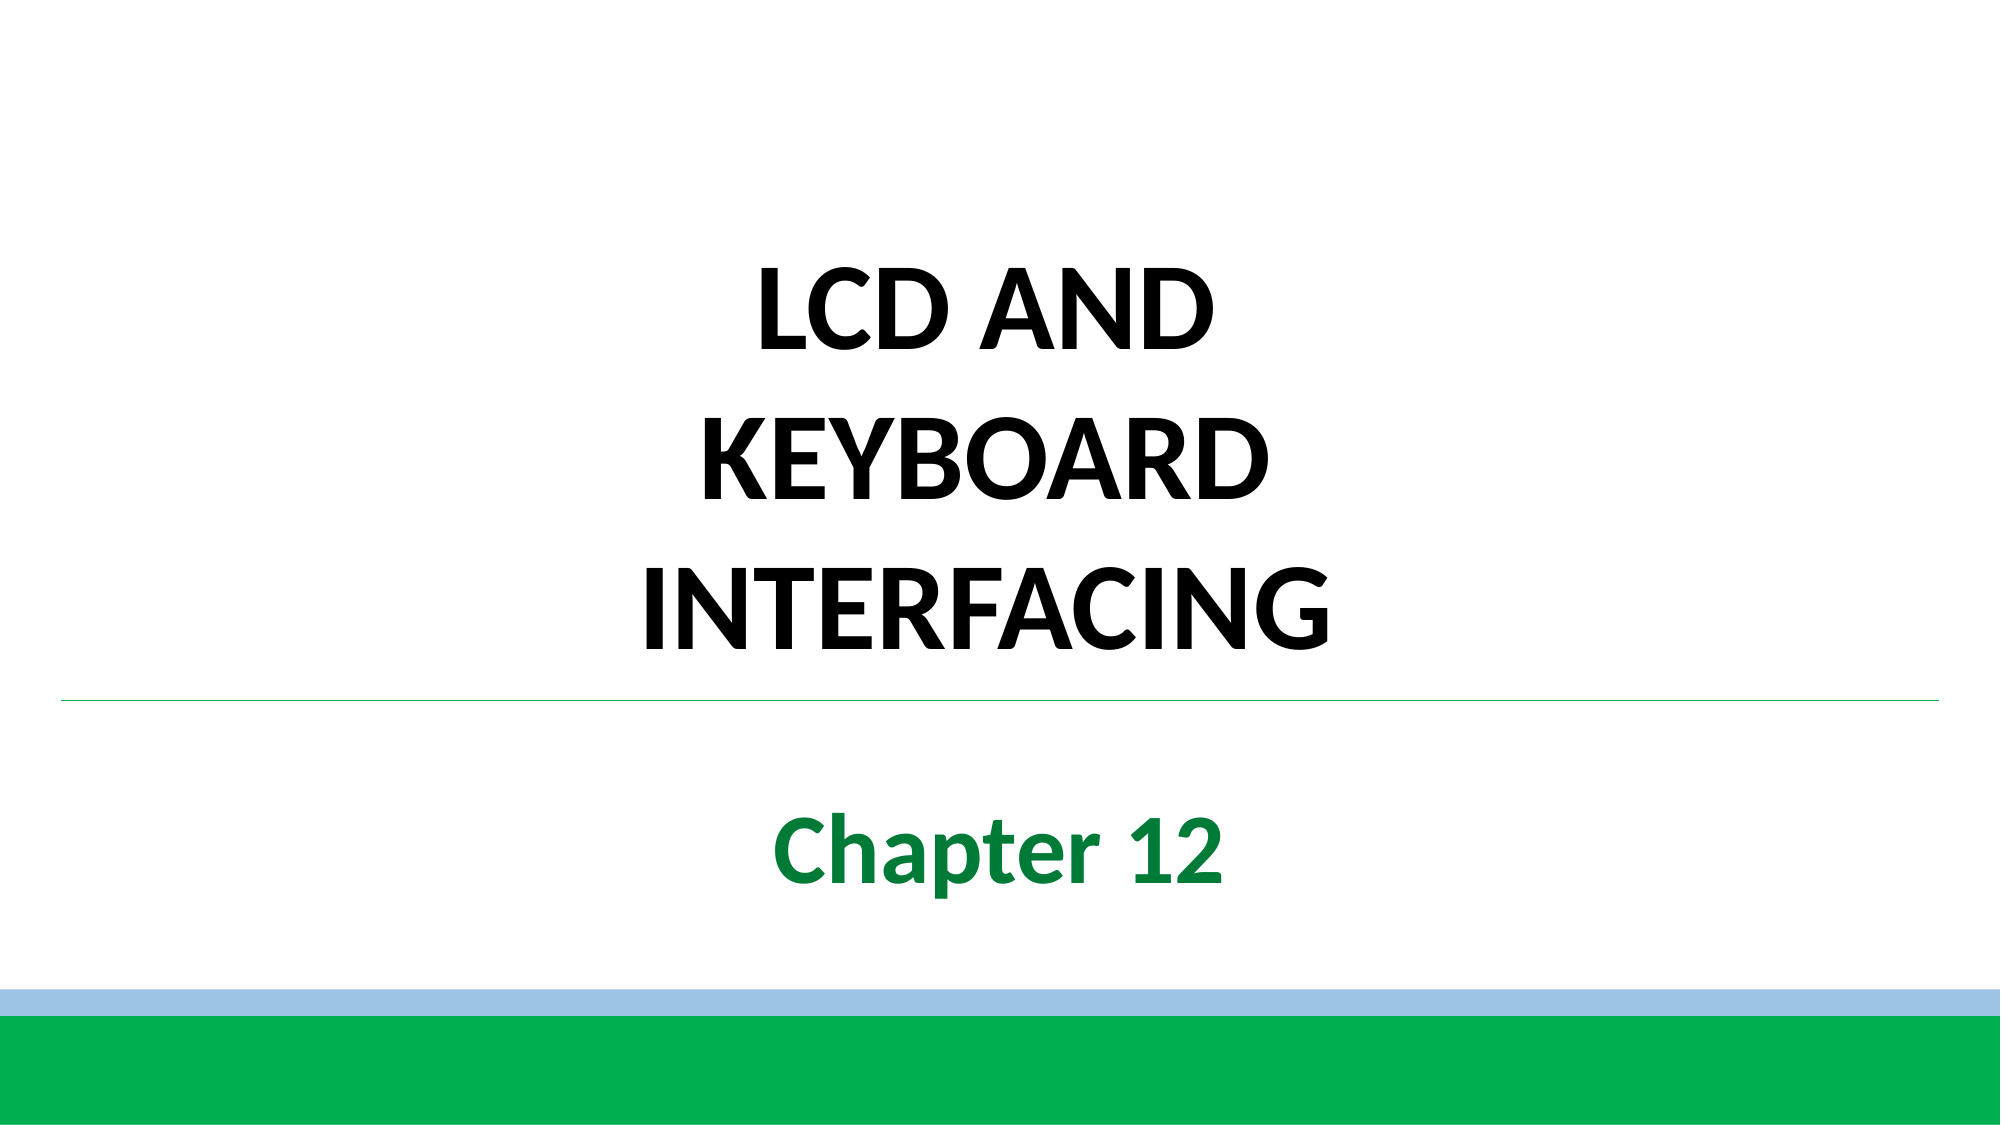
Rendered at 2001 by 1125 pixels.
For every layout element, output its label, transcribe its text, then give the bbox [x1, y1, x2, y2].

text_box Chapter 12 [0, 776, 2000, 912]
text_box [0, 988, 2000, 1015]
text_box LCD AND KEYBOARD INTERFACING [0, 217, 2000, 683]
text_box [0, 1015, 2000, 1125]
